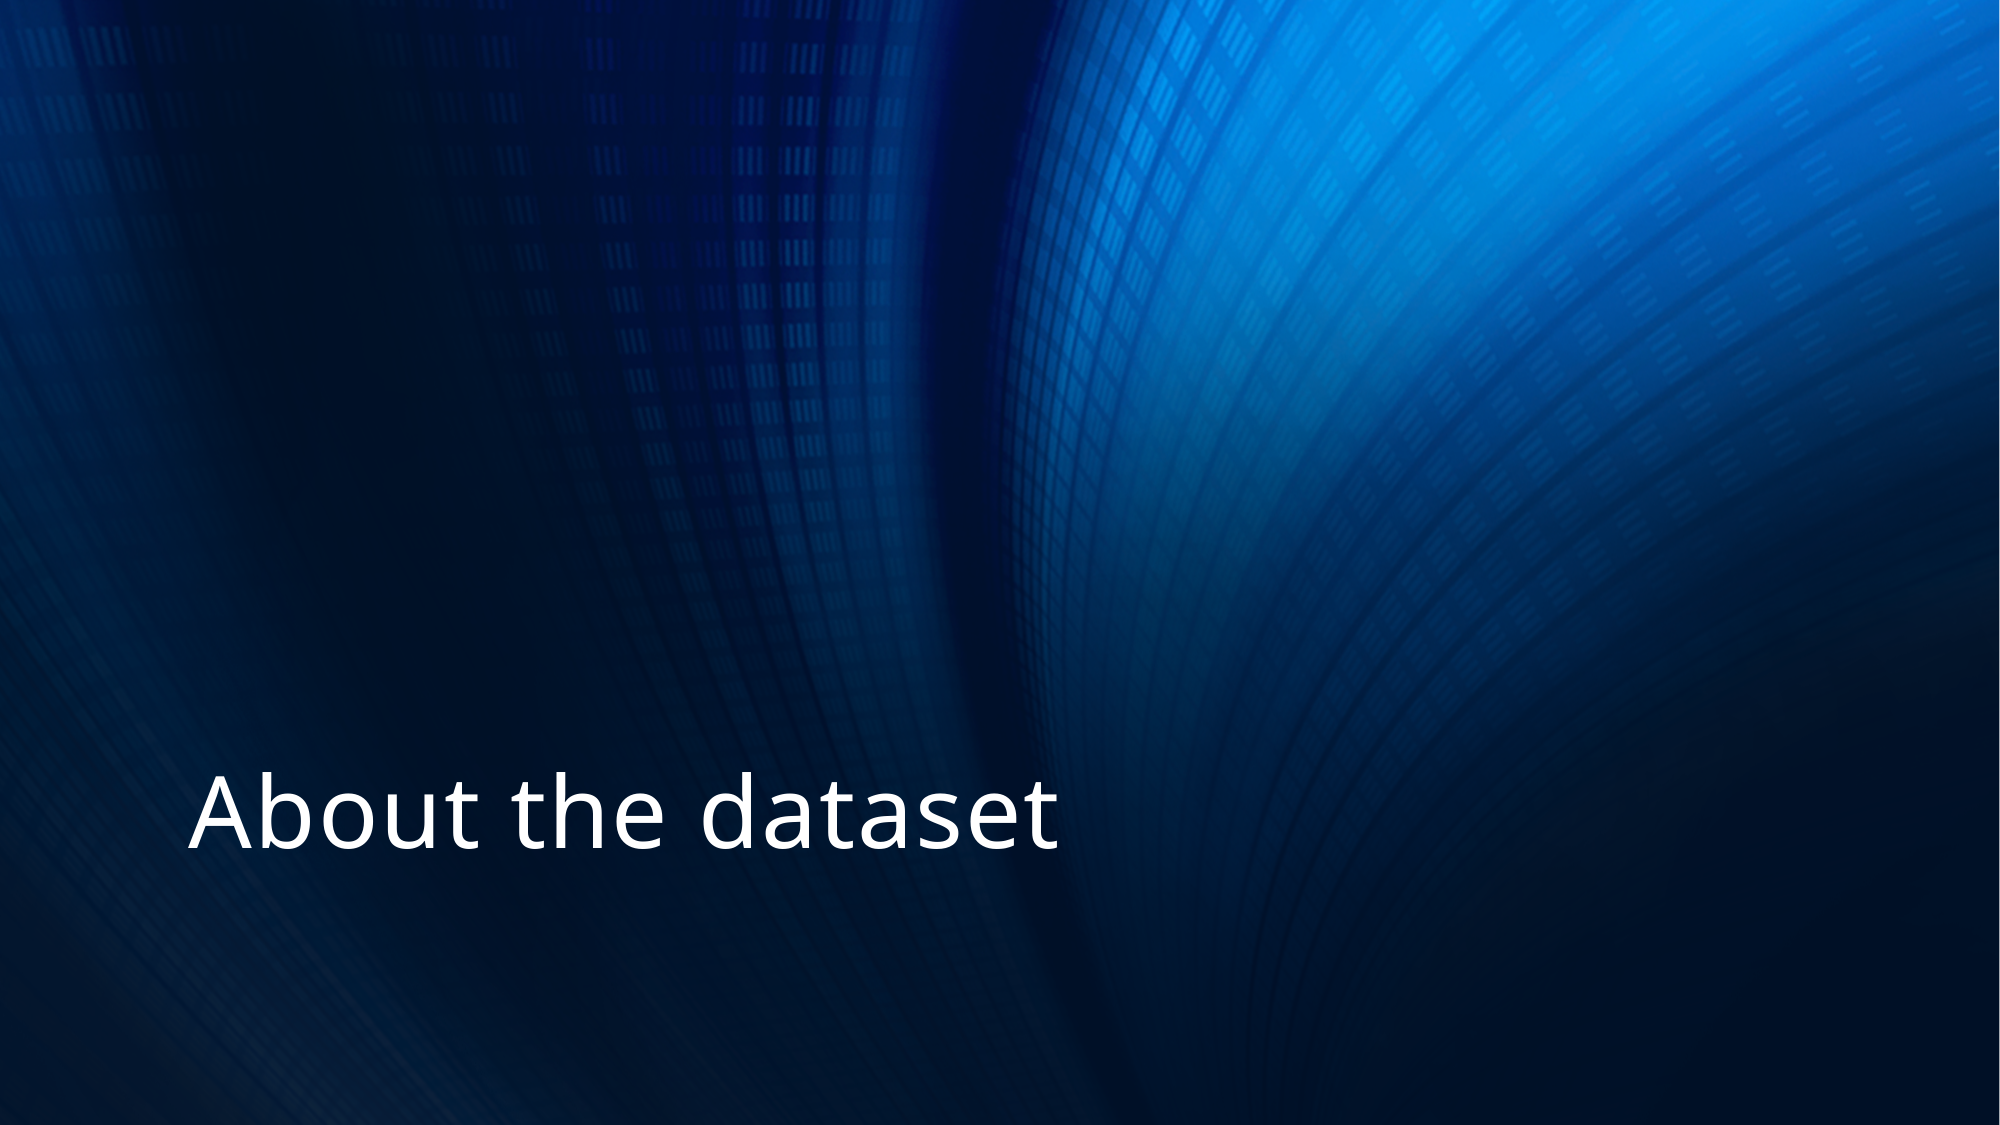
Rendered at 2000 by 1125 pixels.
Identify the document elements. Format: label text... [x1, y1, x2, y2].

picture [0, 0, 2000, 1125]
title About the dataset [173, 412, 1600, 875]
